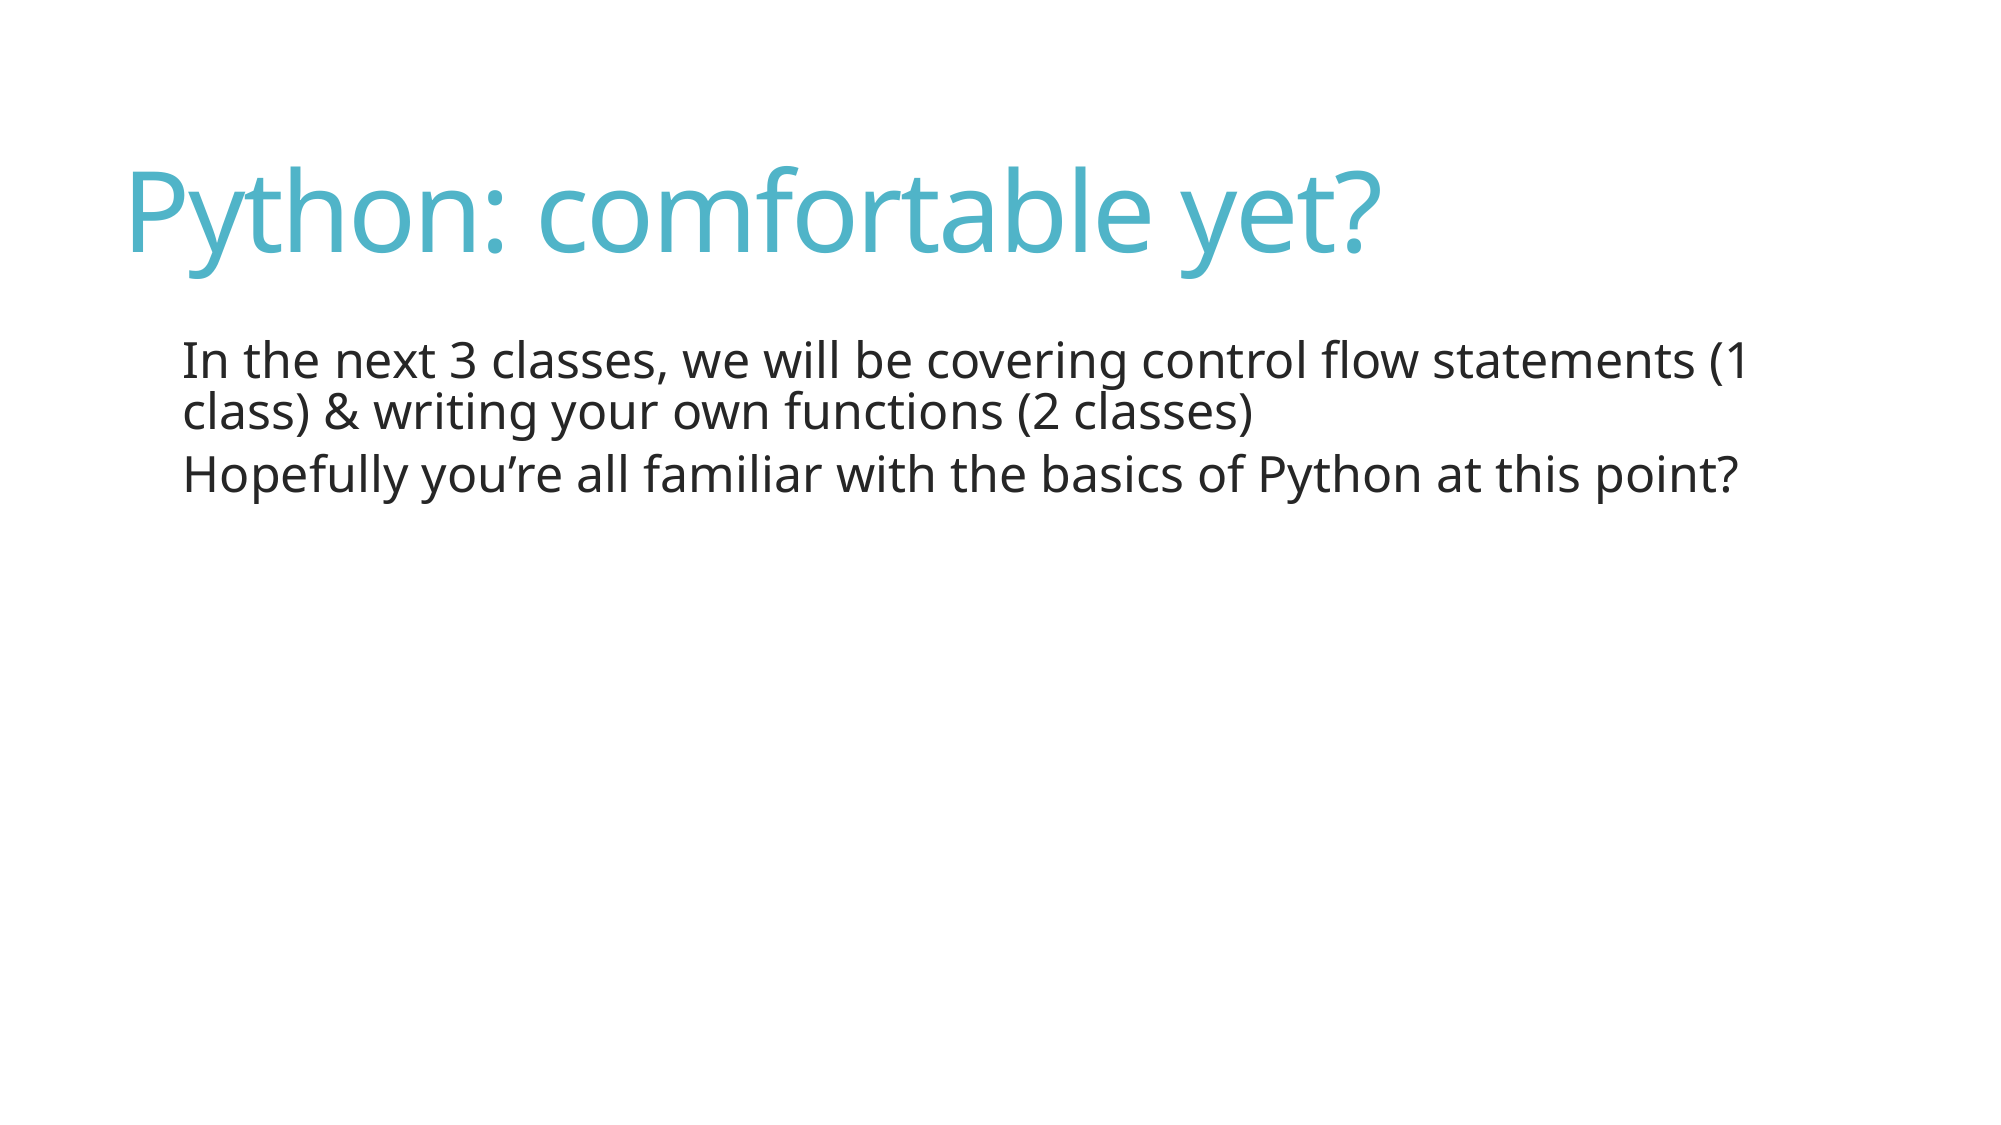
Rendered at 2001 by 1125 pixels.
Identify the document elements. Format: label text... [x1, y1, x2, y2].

list In the next 3 classes, we will be covering control flow statements (1 class) & writing your own functions (2 classes) Hopefully you’re all familiar with the basics of Python at this point? [111, 329, 1876, 948]
title Python: comfortable yet? [107, 81, 1875, 354]
